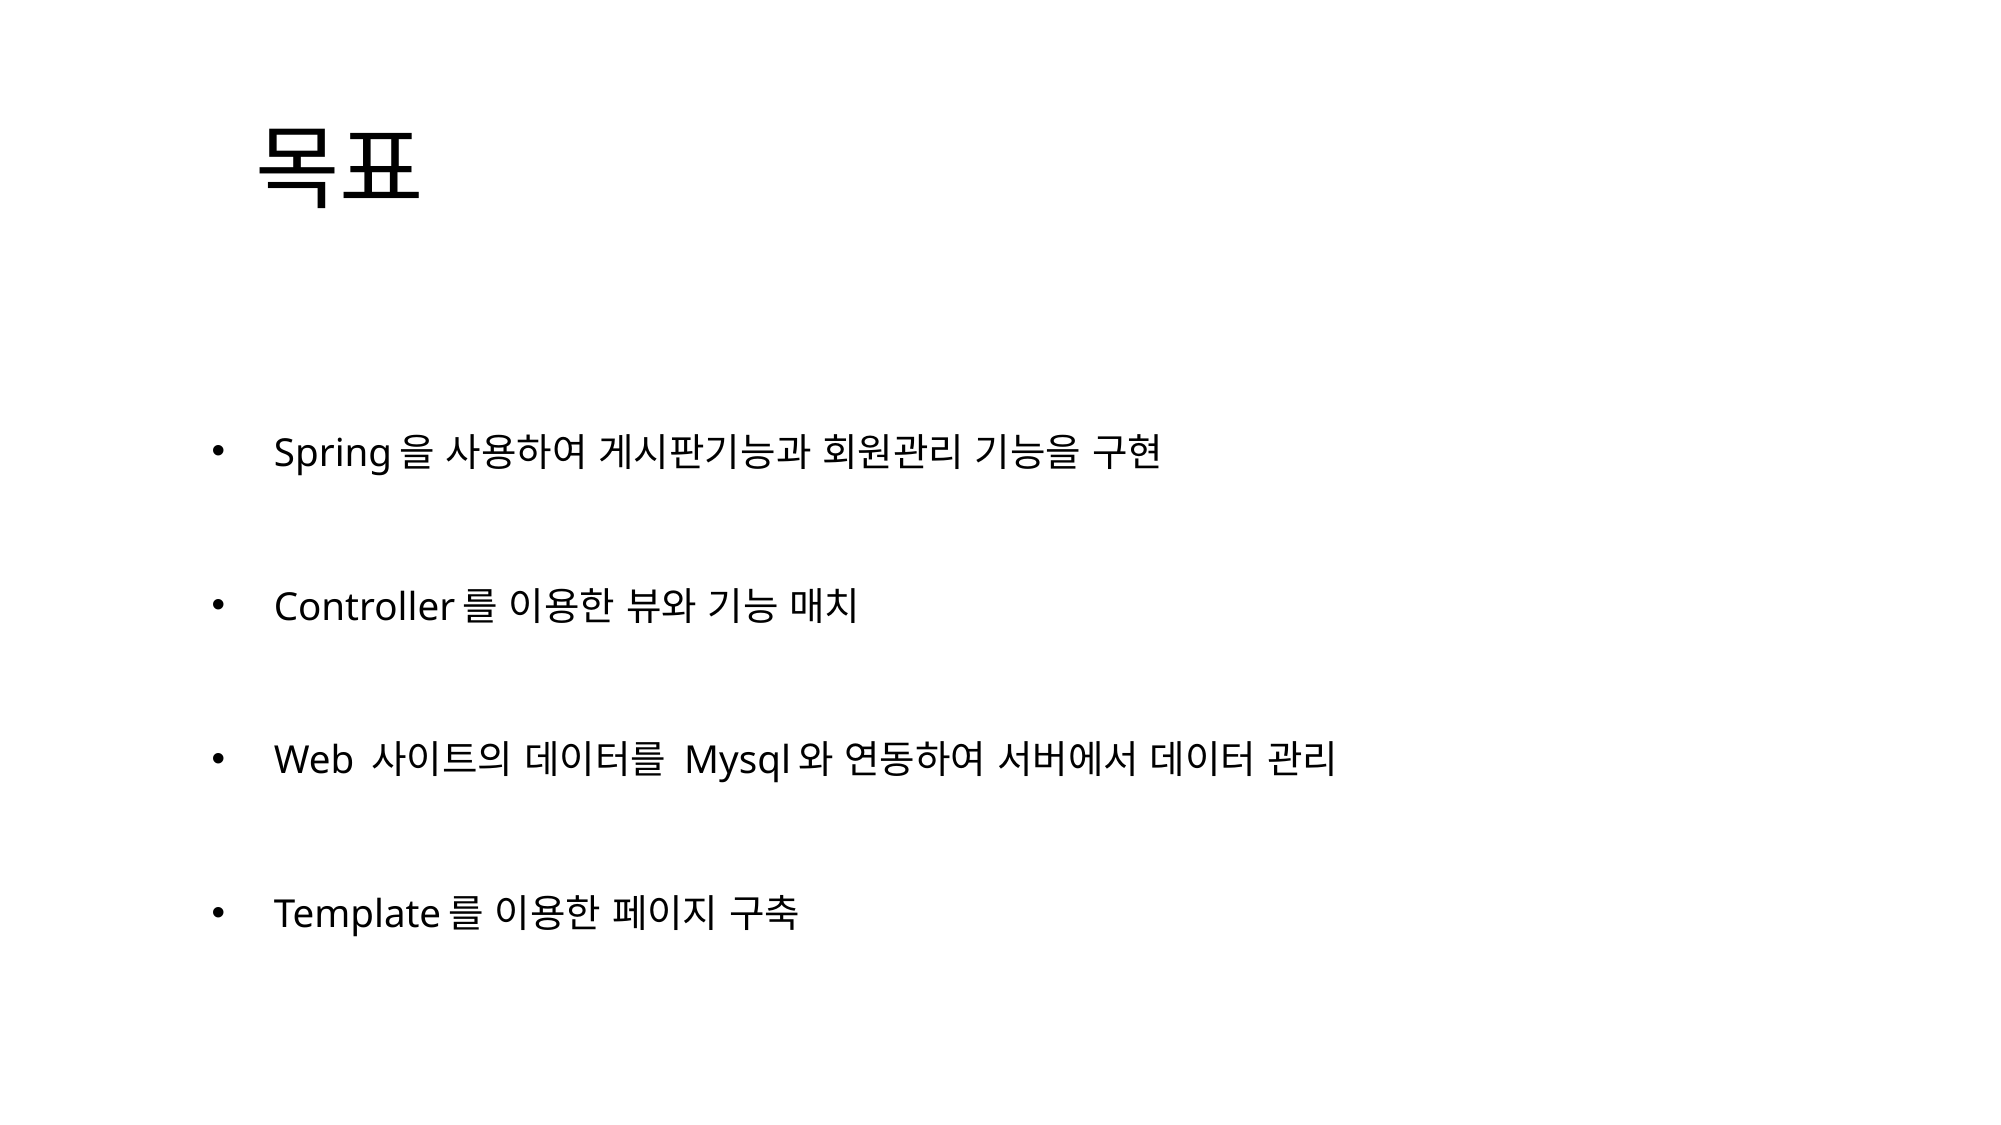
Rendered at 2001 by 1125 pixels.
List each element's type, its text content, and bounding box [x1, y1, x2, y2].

title 목표 [176, 93, 503, 236]
list Spring을 사용하여 게시판기능과 회원관리 기능을 구현 Controller를 이용한 뷰와 기능 매치 Web 사이트의 데이터를 Mysql와 연동하여 서버에서 데이터 관리 Template를 이용한 페이지 구축 [196, 397, 1919, 947]
